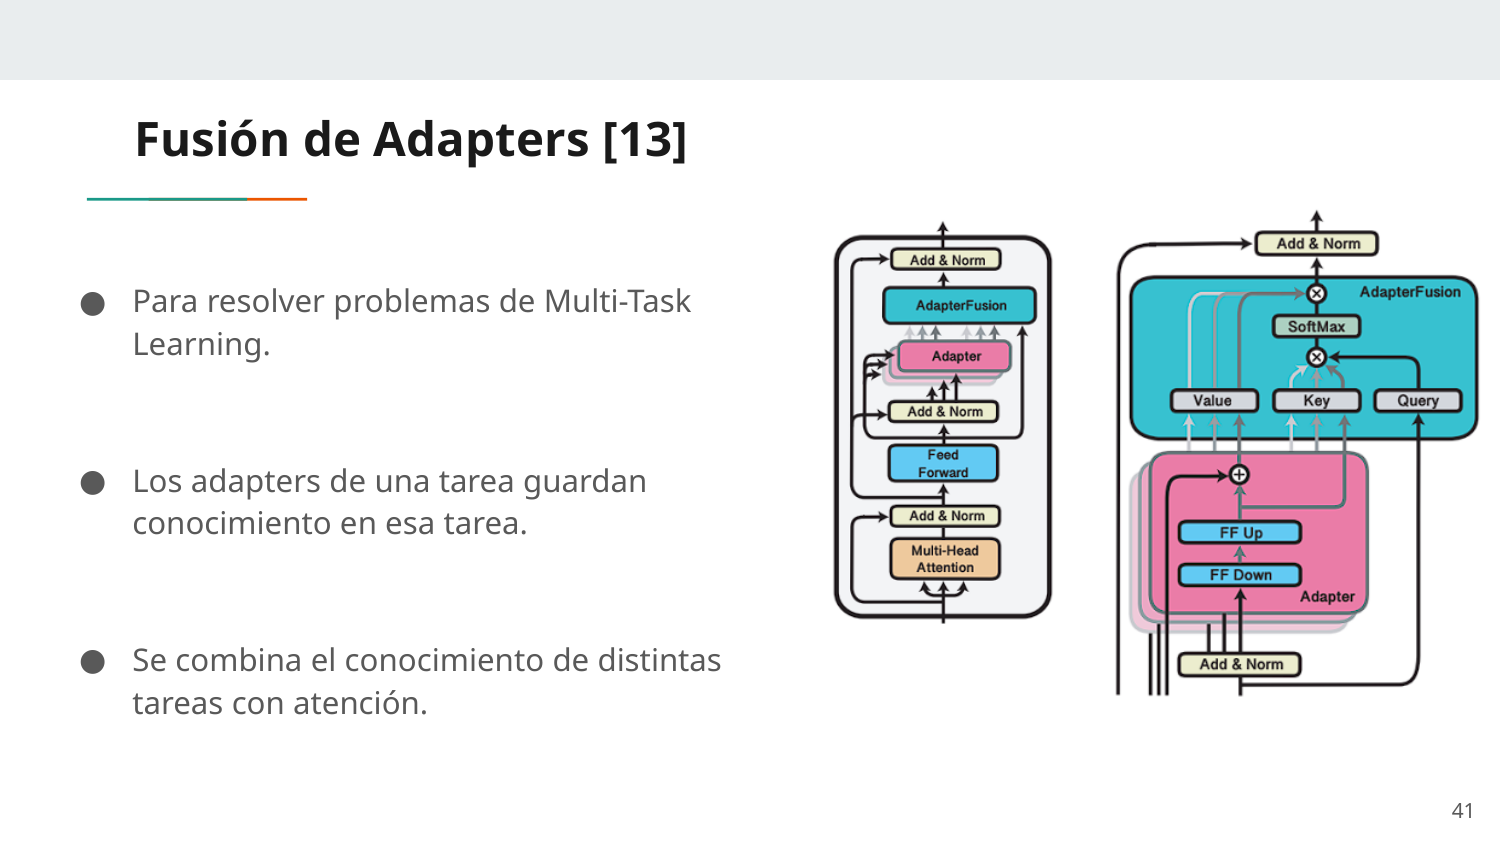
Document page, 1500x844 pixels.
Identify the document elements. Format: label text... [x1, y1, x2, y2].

picture [816, 208, 1069, 635]
slide_number ‹#› [1400, 779, 1491, 844]
title Fusión de Adapters [13] [119, 93, 1381, 182]
picture [1102, 203, 1490, 705]
list Para resolver problemas de Multi-Task Learning. Los adapters de una tarea guardan conocimiento en esa tarea. Se combina el conocimiento de distintas tareas con atención. [42, 261, 783, 724]
